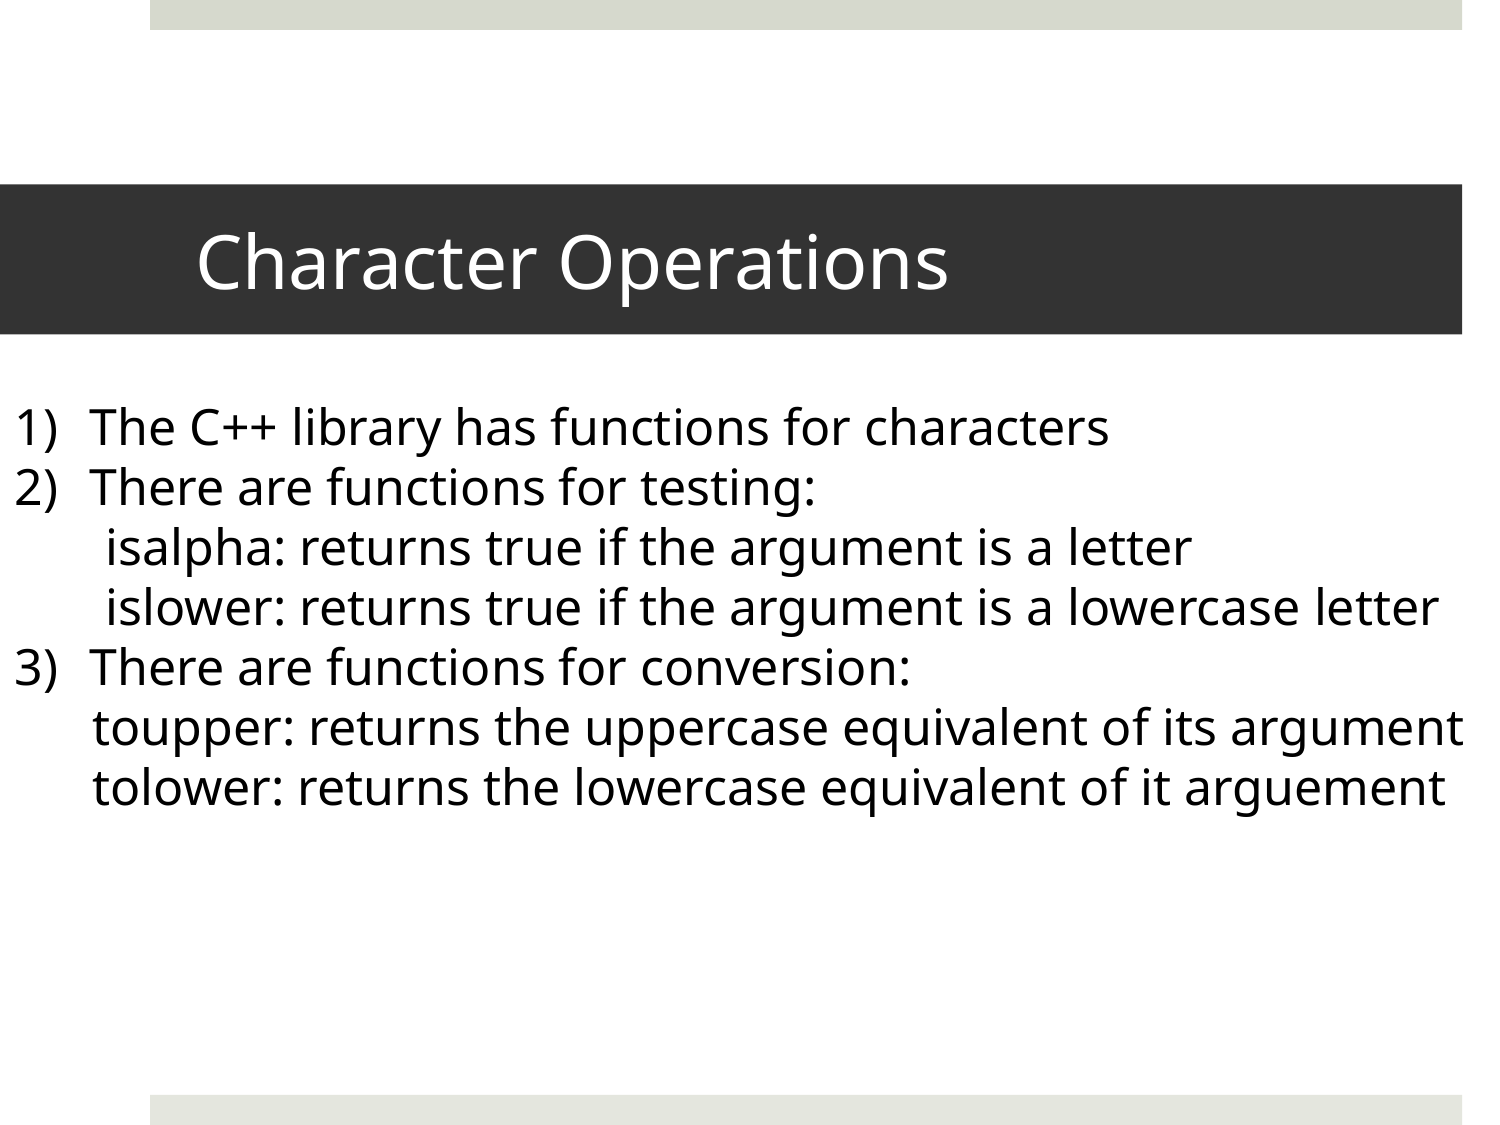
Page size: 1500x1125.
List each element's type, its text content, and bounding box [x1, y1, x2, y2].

text_box The C++ library has functions for characters There are functions for testing: isalpha: returns true if the argument is a letter islower: returns true if the argument is a lowercase letter There are functions for conversion: toupper: returns the uppercase equivalent of its argument tolower: returns the lowercase equivalent of it arguement [0, 388, 1500, 824]
title Character Operations [0, 184, 1463, 335]
